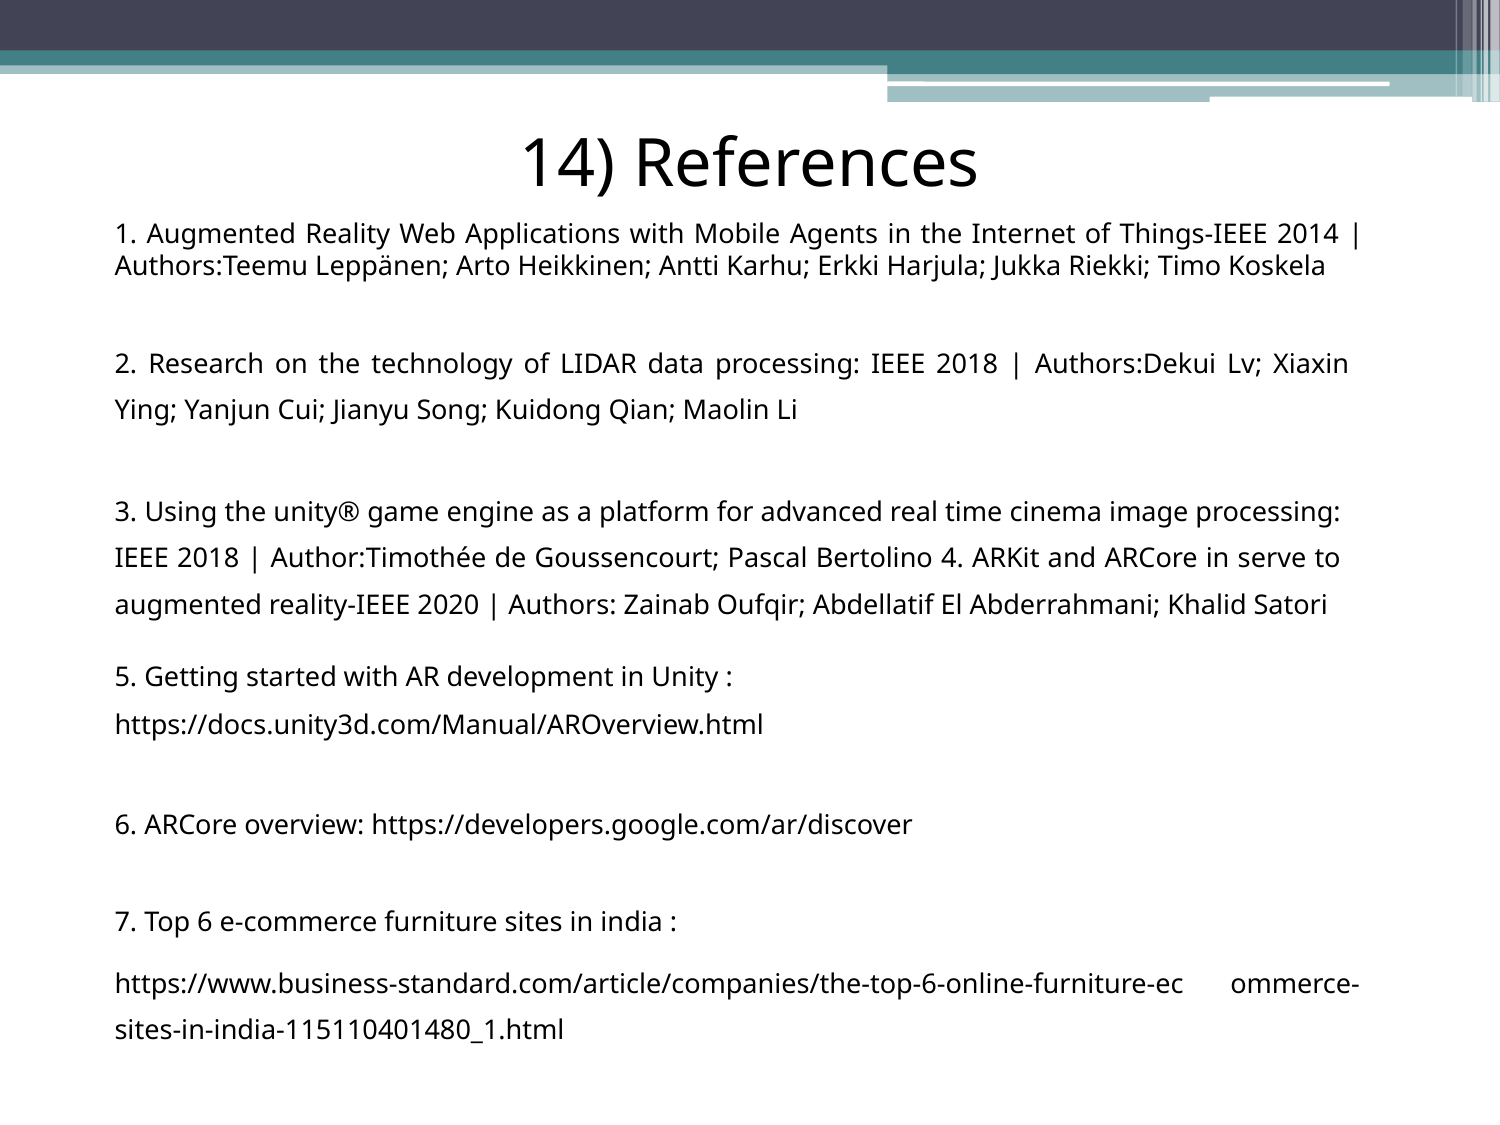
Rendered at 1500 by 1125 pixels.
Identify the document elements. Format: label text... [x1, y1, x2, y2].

text_box 14) References [399, 112, 1100, 208]
text_box 1. Augmented Reality Web Applications with Mobile Agents in the Internet of Things-IEEE 2014 | Authors:Teemu Leppänen; Arto Heikkinen; Antti Karhu; Erkki Harjula; Jukka Riekki; Timo Koskela 2. Research on the technology of LIDAR data processing: IEEE 2018 | Authors:Dekui Lv; Xiaxin Ying; Yanjun Cui; Jianyu Song; Kuidong Qian; Maolin Li 3. Using the unity® game engine as a platform for advanced real time cinema image processing: IEEE 2018 | Author:Timothée de Goussencourt; Pascal Bertolino 4. ARKit and ARCore in serve to augmented reality-IEEE 2020 | Authors: Zainab Oufqir; Abdellatif El Abderrahmani; Khalid Satori 5. Getting started with AR development in Unity : https://docs.unity3d.com/Manual/AROverview.html 6. ARCore overview: https://developers.google.com/ar/discover 7. Top 6 e-commerce furniture sites in india : https://www.business-standard.com/article/companies/the-top-6-online-furniture-ec ommerce-sites-in-india-115110401480_1.html [99, 208, 1379, 1096]
